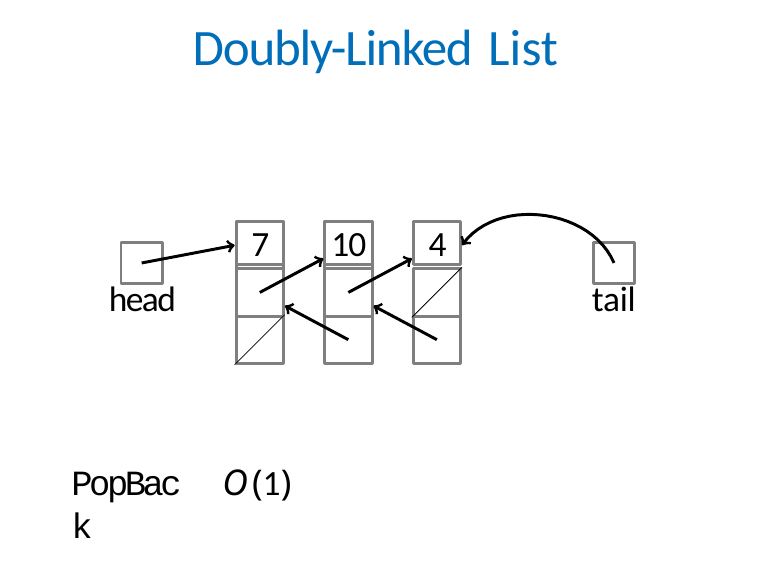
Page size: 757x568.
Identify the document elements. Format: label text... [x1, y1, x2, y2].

text_box [461, 236, 471, 245]
text_box [413, 316, 461, 364]
text_box [413, 268, 460, 315]
text_box tail [589, 273, 639, 319]
text_box [324, 316, 373, 364]
text_box [236, 268, 284, 316]
text_box head [106, 273, 177, 319]
text_box [227, 240, 234, 253]
title Doubly-Linked List [190, 11, 566, 110]
text_box PopBack [69, 457, 200, 546]
text_box [286, 303, 294, 315]
text_box [415, 270, 461, 316]
text_box [466, 214, 615, 263]
text_box 10 [324, 221, 373, 265]
text_box [236, 316, 282, 362]
text_box [314, 256, 323, 267]
text_box [324, 268, 373, 316]
text_box [374, 303, 383, 315]
text_box [593, 242, 635, 273]
text_box [237, 317, 284, 364]
text_box 4 [413, 221, 461, 265]
text_box O(1) [220, 457, 296, 503]
text_box 7 [236, 221, 284, 265]
text_box [121, 242, 163, 273]
text_box [403, 256, 411, 267]
